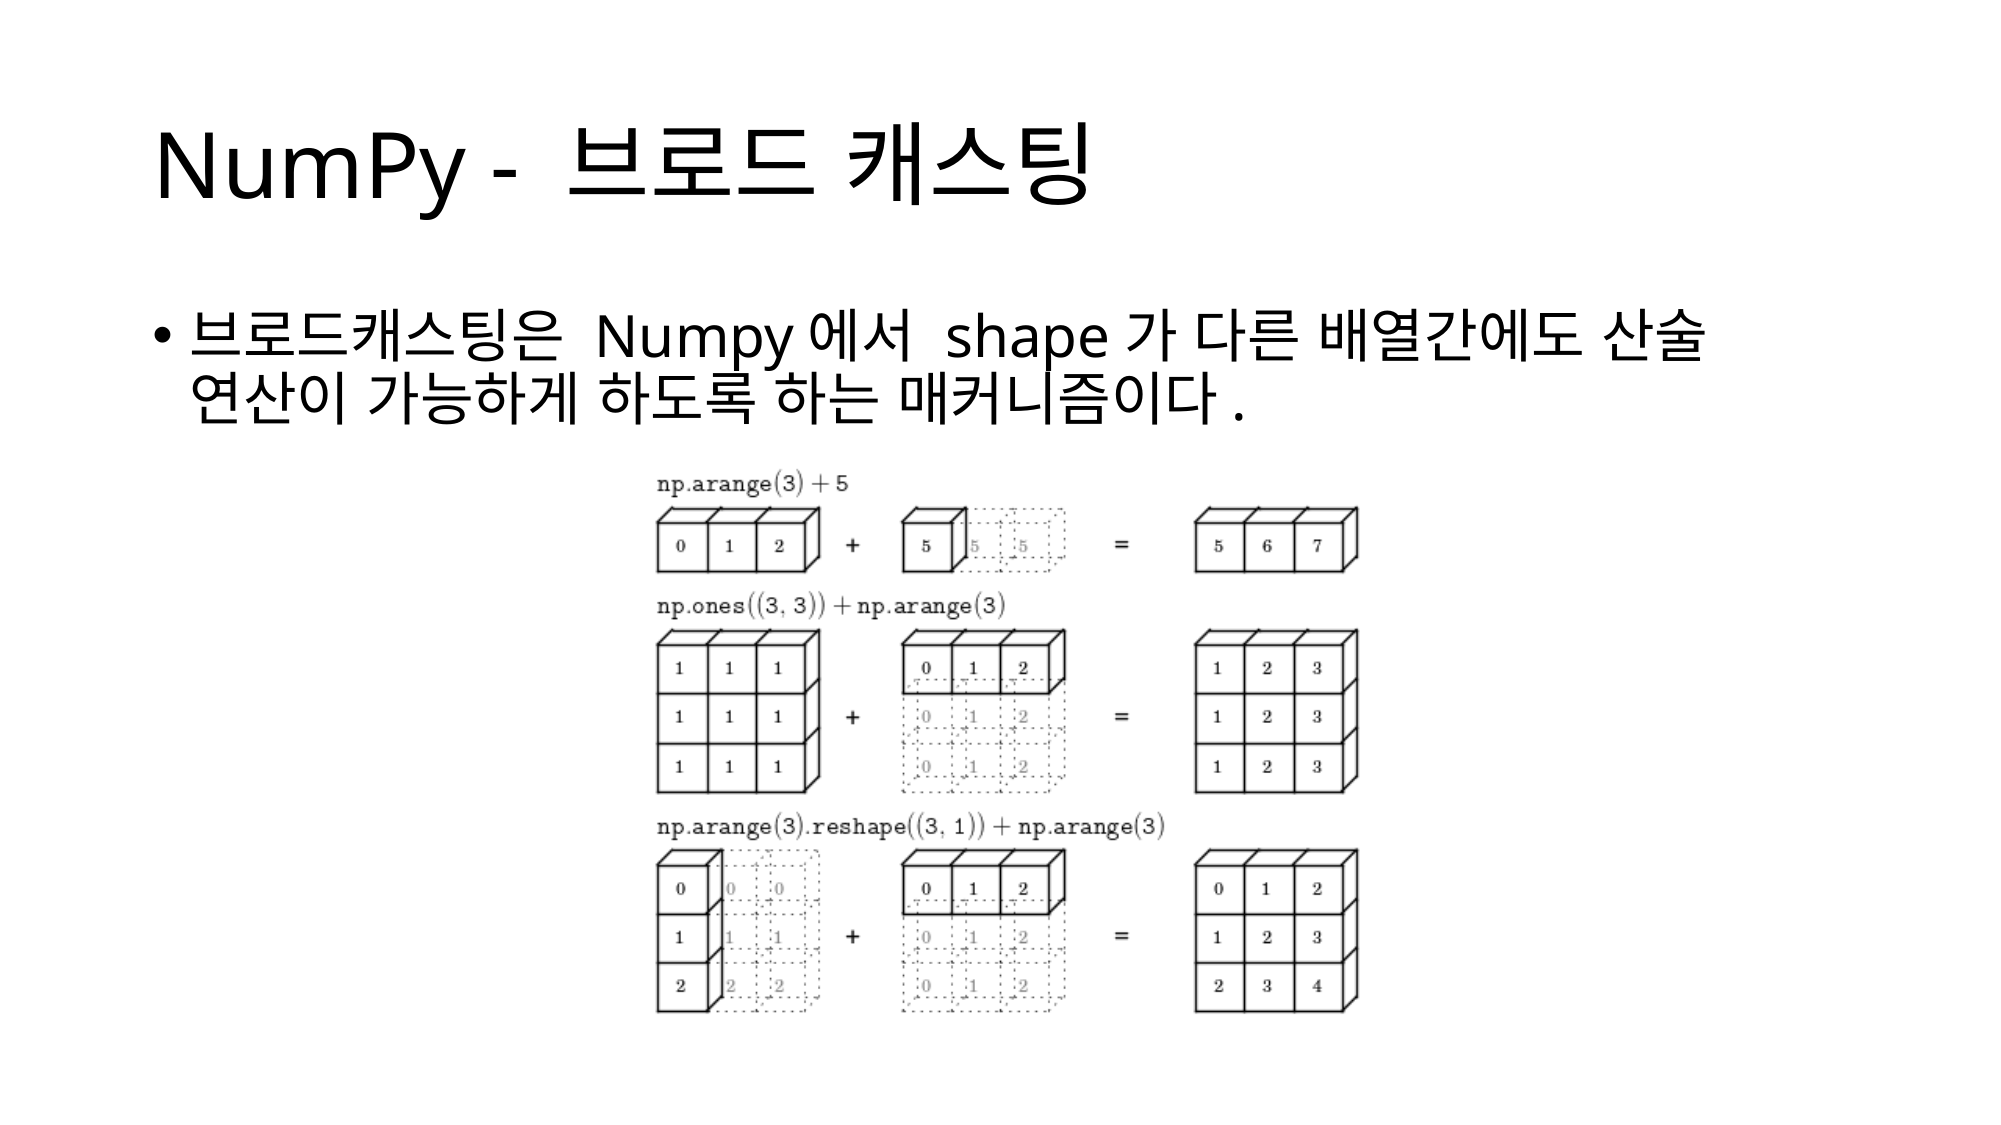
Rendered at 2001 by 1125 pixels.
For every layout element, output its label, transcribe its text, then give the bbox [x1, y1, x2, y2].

list 브로드캐스팅은 Numpy에서 shape가 다른 배열간에도 산술 연산이 가능하게 하도록 하는 매커니즘이다. [137, 299, 1863, 1014]
picture [609, 449, 1391, 1036]
title NumPy - 브로드 캐스팅 [137, 59, 1863, 278]
